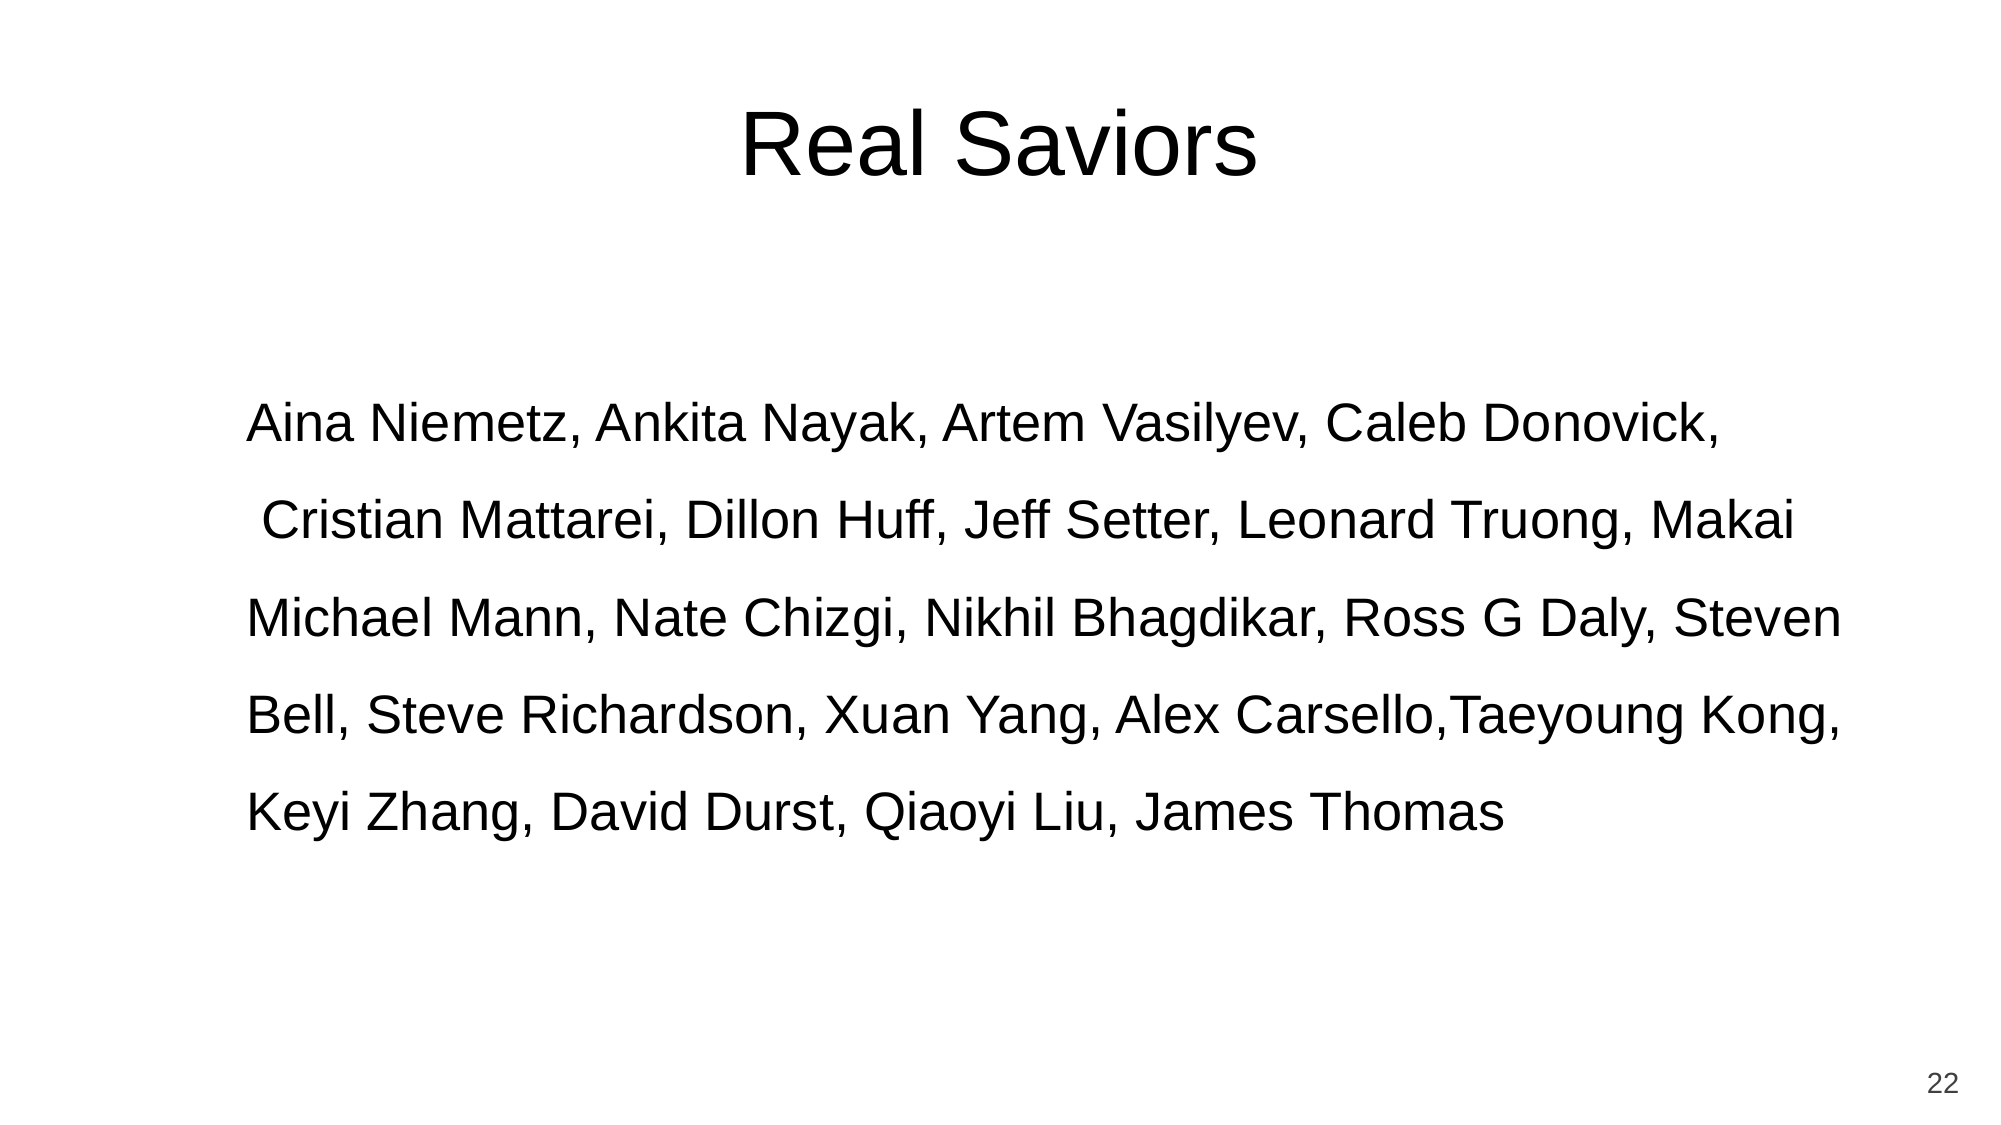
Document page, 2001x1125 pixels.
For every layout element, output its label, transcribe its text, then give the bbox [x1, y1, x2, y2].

title Real Saviors [99, 45, 1900, 233]
slide_number 22 [1507, 1056, 1974, 1117]
list Aina Niemetz, Ankita Nayak, Artem Vasilyev, Caleb Donovick, Cristian Mattarei, Dillon Huff, Jeff Setter, Leonard Truong, Makai Michael Mann, Nate Chizgi, Nikhil Bhagdikar, Ross G Daly, Steven Bell, Steve Richardson, Xuan Yang, Alex Carsello,Taeyoung Kong, Keyi Zhang, David Durst, Qiaoyi Liu, James Thomas [216, 262, 1900, 1005]
